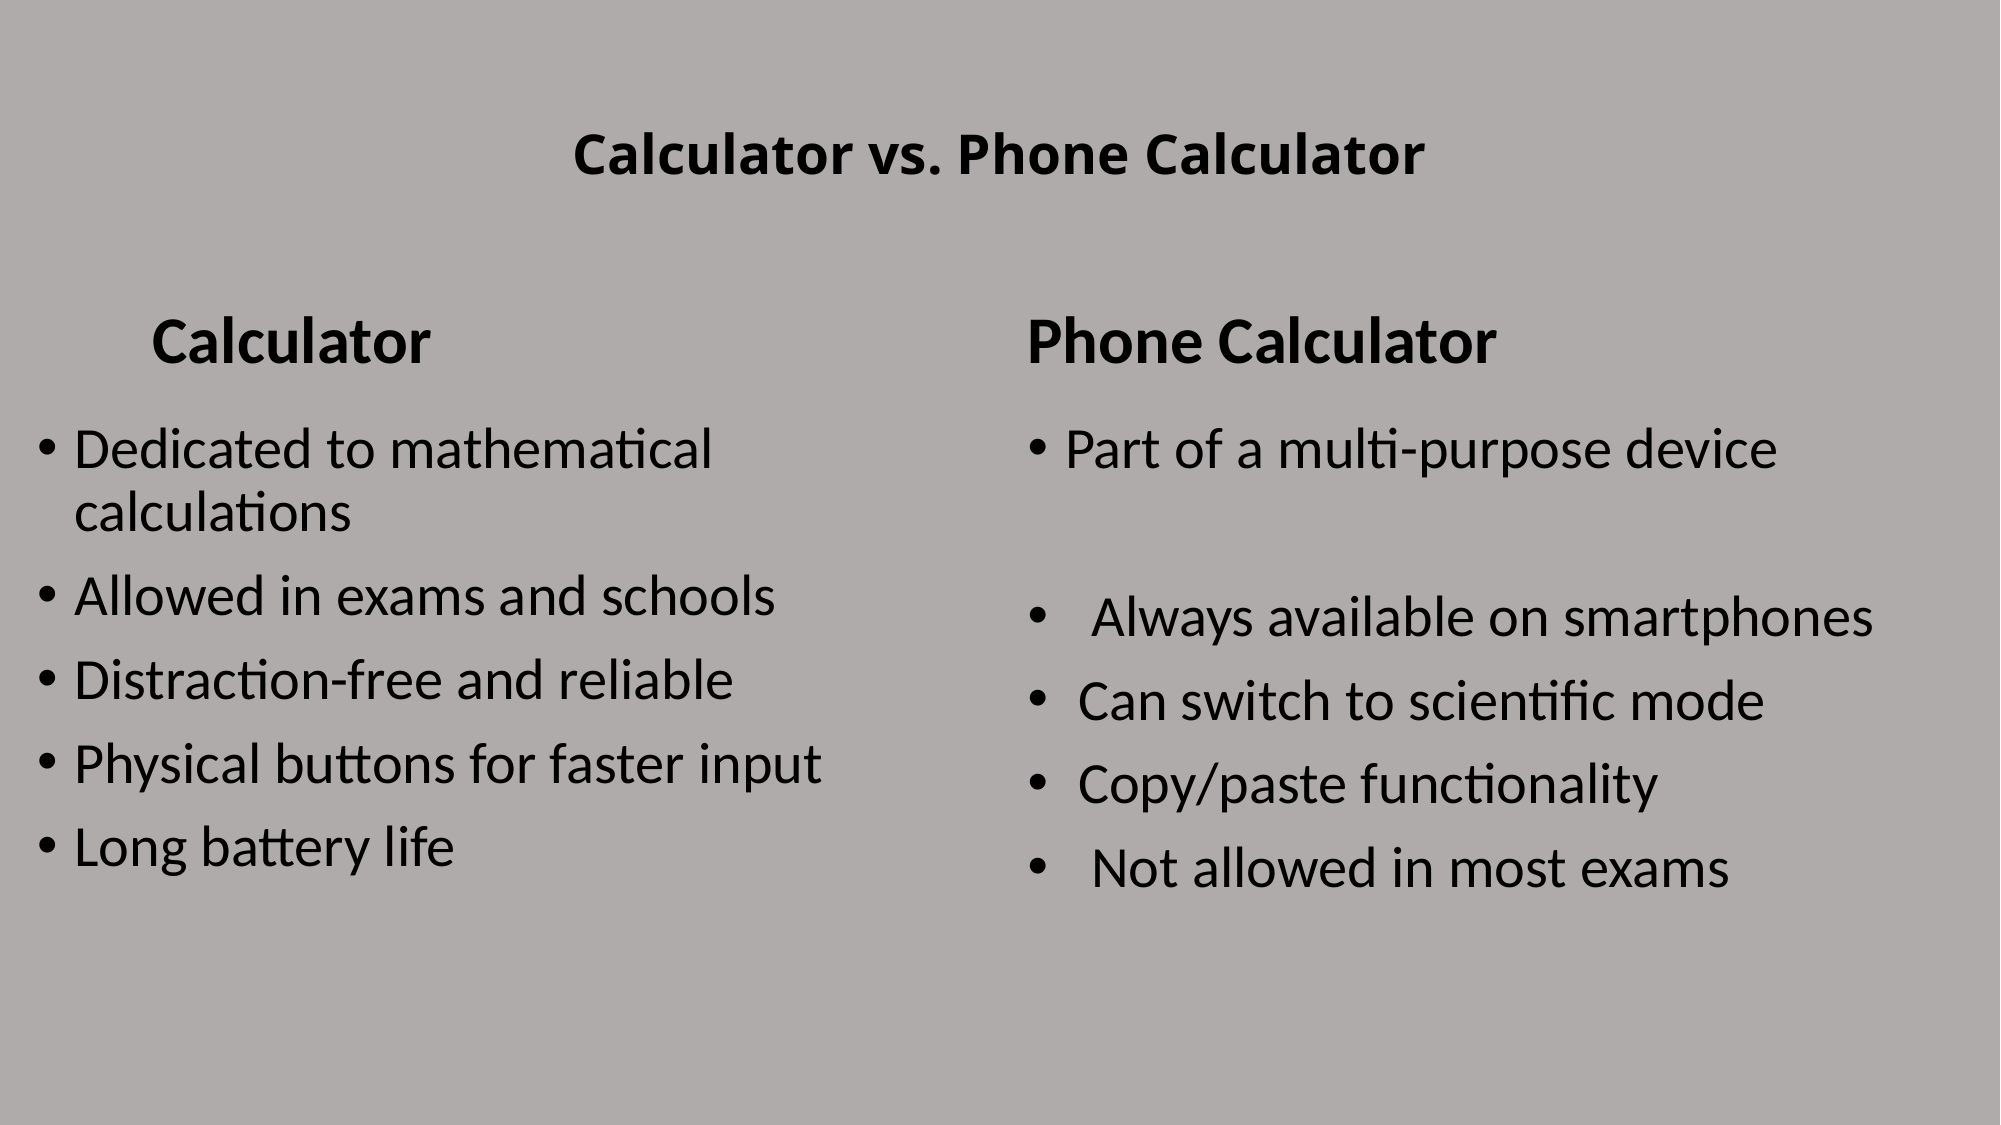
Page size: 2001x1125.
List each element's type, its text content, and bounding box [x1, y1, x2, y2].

title Calculator vs. Phone Calculator [137, 59, 1863, 196]
list Calculator [137, 275, 984, 386]
list Dedicated to mathematical calculations Allowed in exams and schools Distraction-free and reliable Physical buttons for faster input Long battery life [22, 410, 988, 1103]
list Part of a multi-purpose device Always available on smartphones Can switch to scientific mode Copy/paste functionality Not allowed in most exams [1012, 410, 1961, 1103]
list Phone Calculator [1012, 275, 1863, 386]
